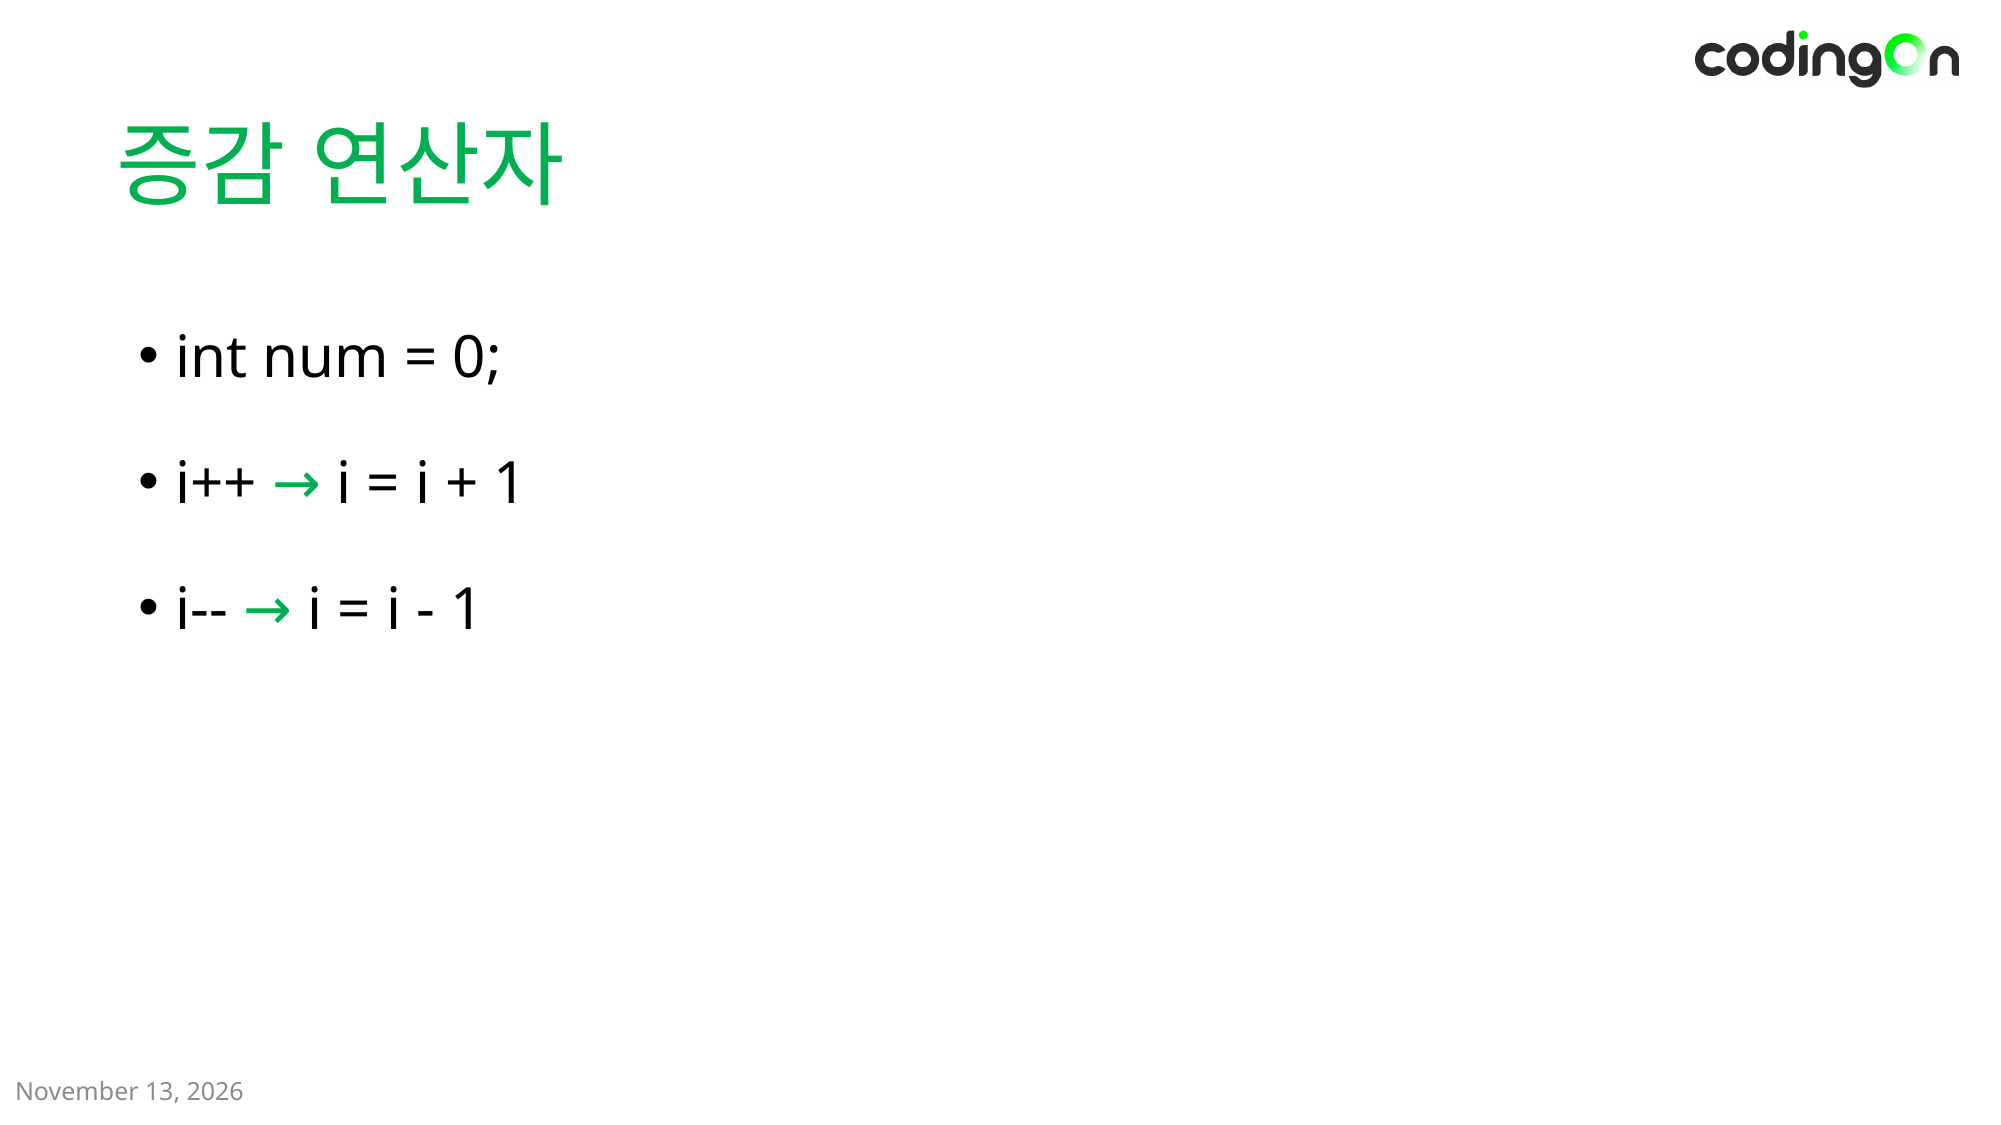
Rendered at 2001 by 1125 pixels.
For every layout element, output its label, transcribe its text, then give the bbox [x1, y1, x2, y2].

picture [1695, 30, 1959, 88]
slide_number 2025년 6월 [0, 1062, 450, 1123]
title 증감 연산자 [101, 59, 1459, 278]
list int num = 0; i++ → i = i + 1 i-- → i = i - 1 [123, 277, 1897, 1051]
